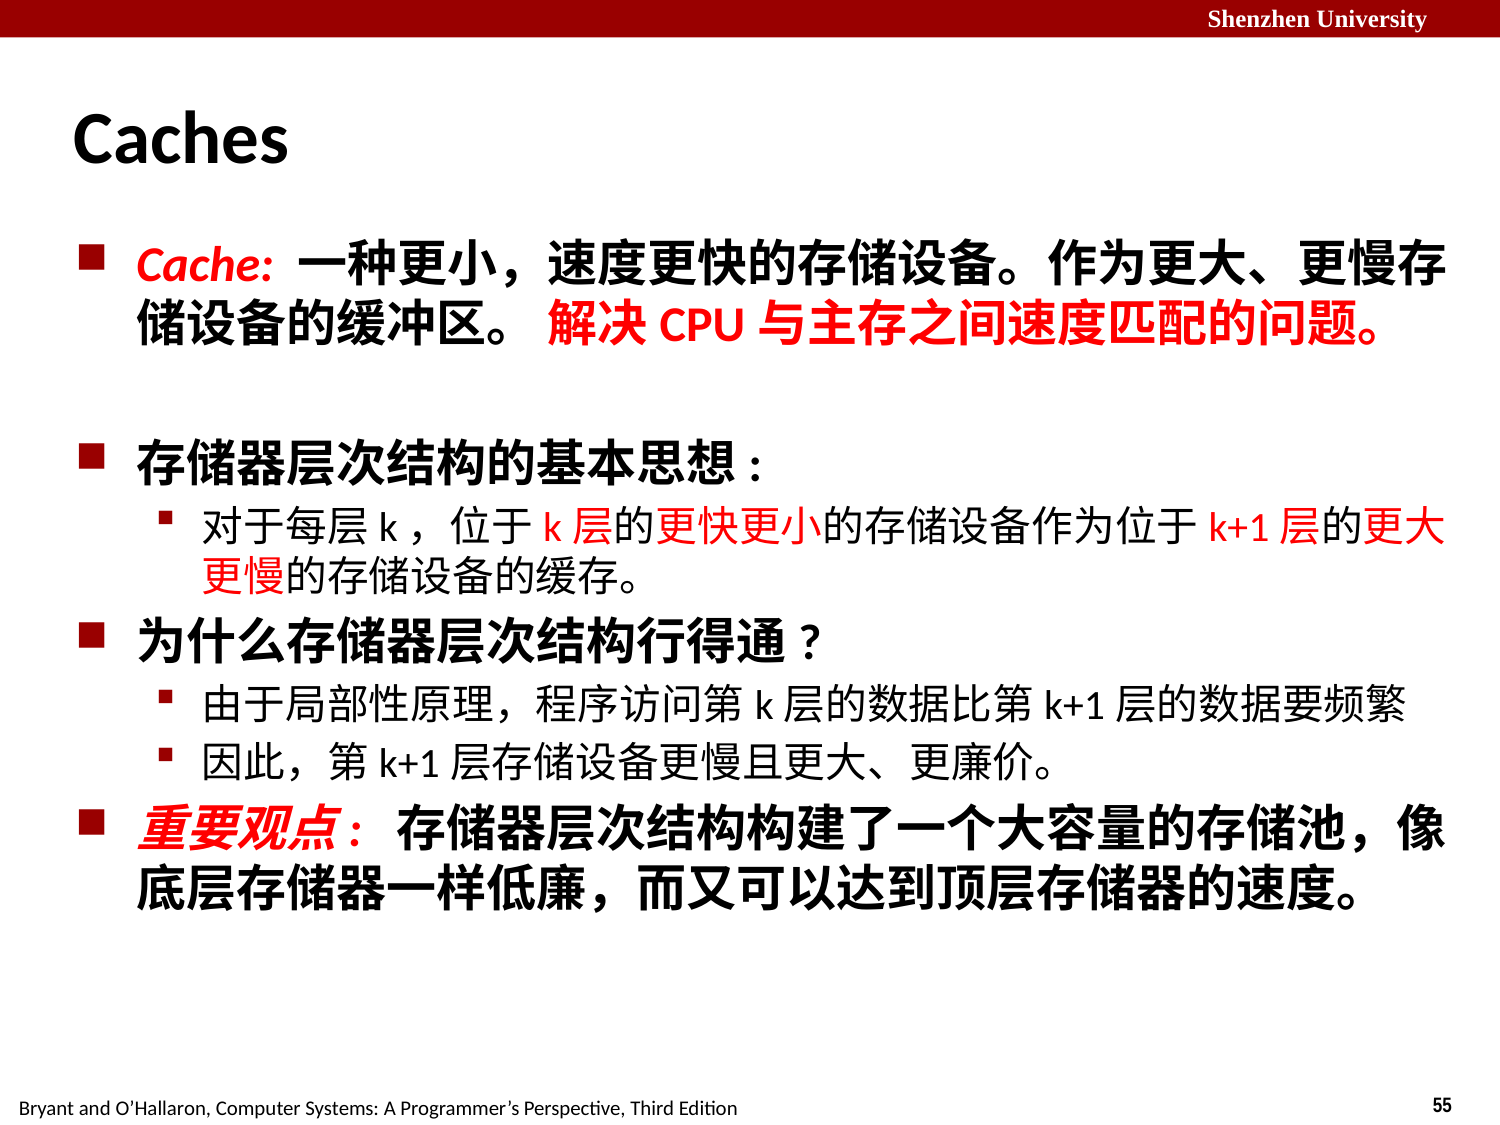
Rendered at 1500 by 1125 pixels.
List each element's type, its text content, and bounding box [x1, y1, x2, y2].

title Caches [58, 71, 1304, 197]
list Cache: 一种更小，速度更快的存储设备。作为更大、更慢存储设备的缓冲区。 解决CPU与主存之间速度匹配的问题。 存储器层次结构的基本思想: 对于每层k，位于k层的更快更小的存储设备作为位于k+1层的更大更慢的存储设备的缓存。 为什么存储器层次结构行得通? 由于局部性原理，程序访问第k层的数据比第k+1层的数据要频繁 因此，第k+1层存储设备更慢且更大、更廉价。 重要观点: 存储器层次结构构建了一个大容量的存储池，像底层存储器一样低廉，而又可以达到顶层存储器的速度。 [65, 223, 1487, 1040]
